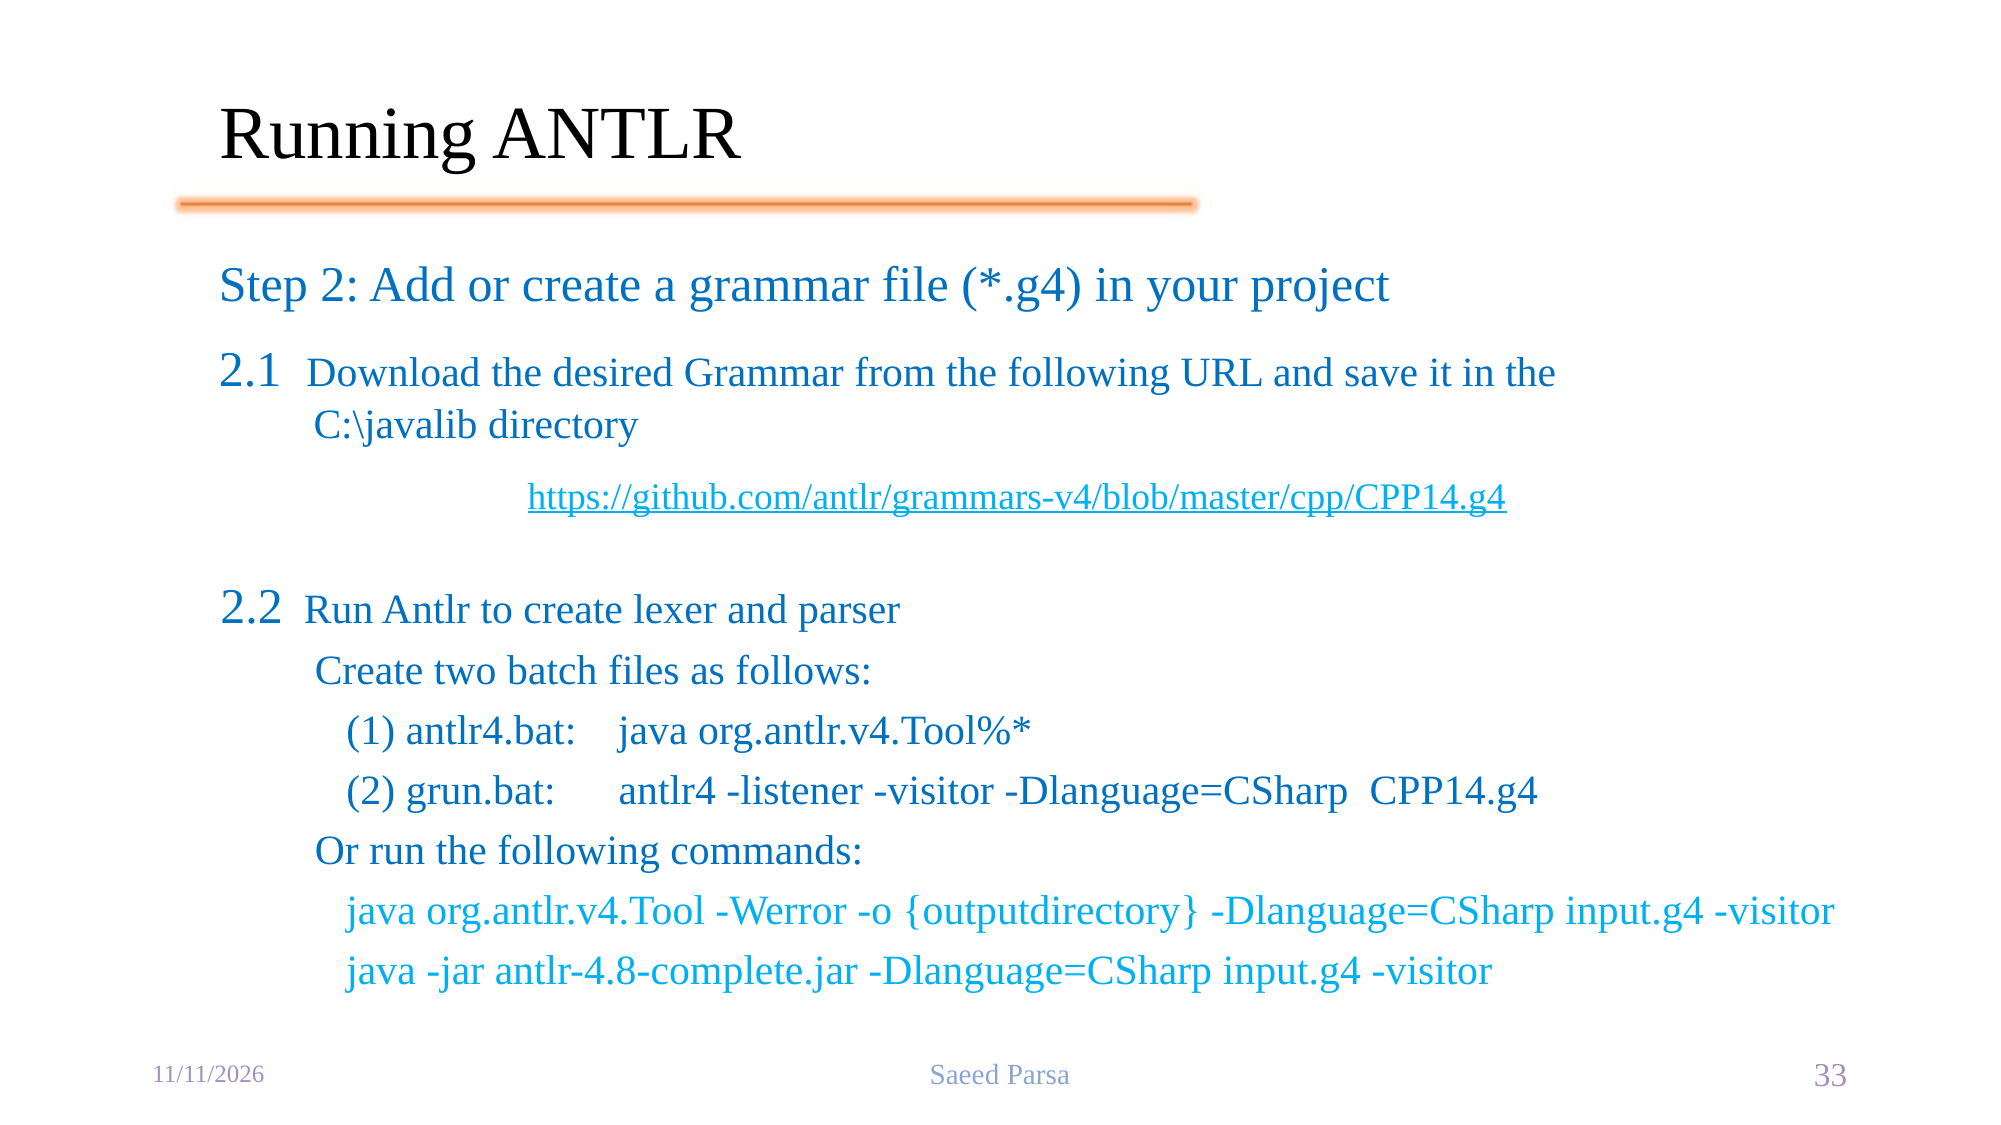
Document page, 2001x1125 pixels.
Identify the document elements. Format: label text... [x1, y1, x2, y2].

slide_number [137, 1042, 588, 1103]
slide_number 33 [1412, 1042, 1863, 1103]
title Running ANTLR [204, 86, 1585, 182]
footer Saeed Parsa [662, 1042, 1338, 1103]
picture [152, 181, 1213, 237]
text_box Step 2: Add or create a grammar file (*.g4) in your project 2.1 Download the desired Grammar from the following URL and save it in the C:\javalib directory https://github.com/antlr/grammars-v4/blob/master/cpp/CPP14.g4 [204, 244, 1831, 524]
text_box 2.2 Run Antlr to create lexer and parser Create two batch files as follows: (1) antlr4.bat: java org.antlr.v4.Tool%* (2) grun.bat: antlr4 -listener -visitor -Dlanguage=CSharp CPP14.g4 Or run the following commands: java org.antlr.v4.Tool -Werror -o {outputdirectory} -Dlanguage=CSharp input.g4 -visitor java -jar antlr-4.8-complete.jar -Dlanguage=CSharp input.g4 -visitor [205, 553, 1887, 1001]
